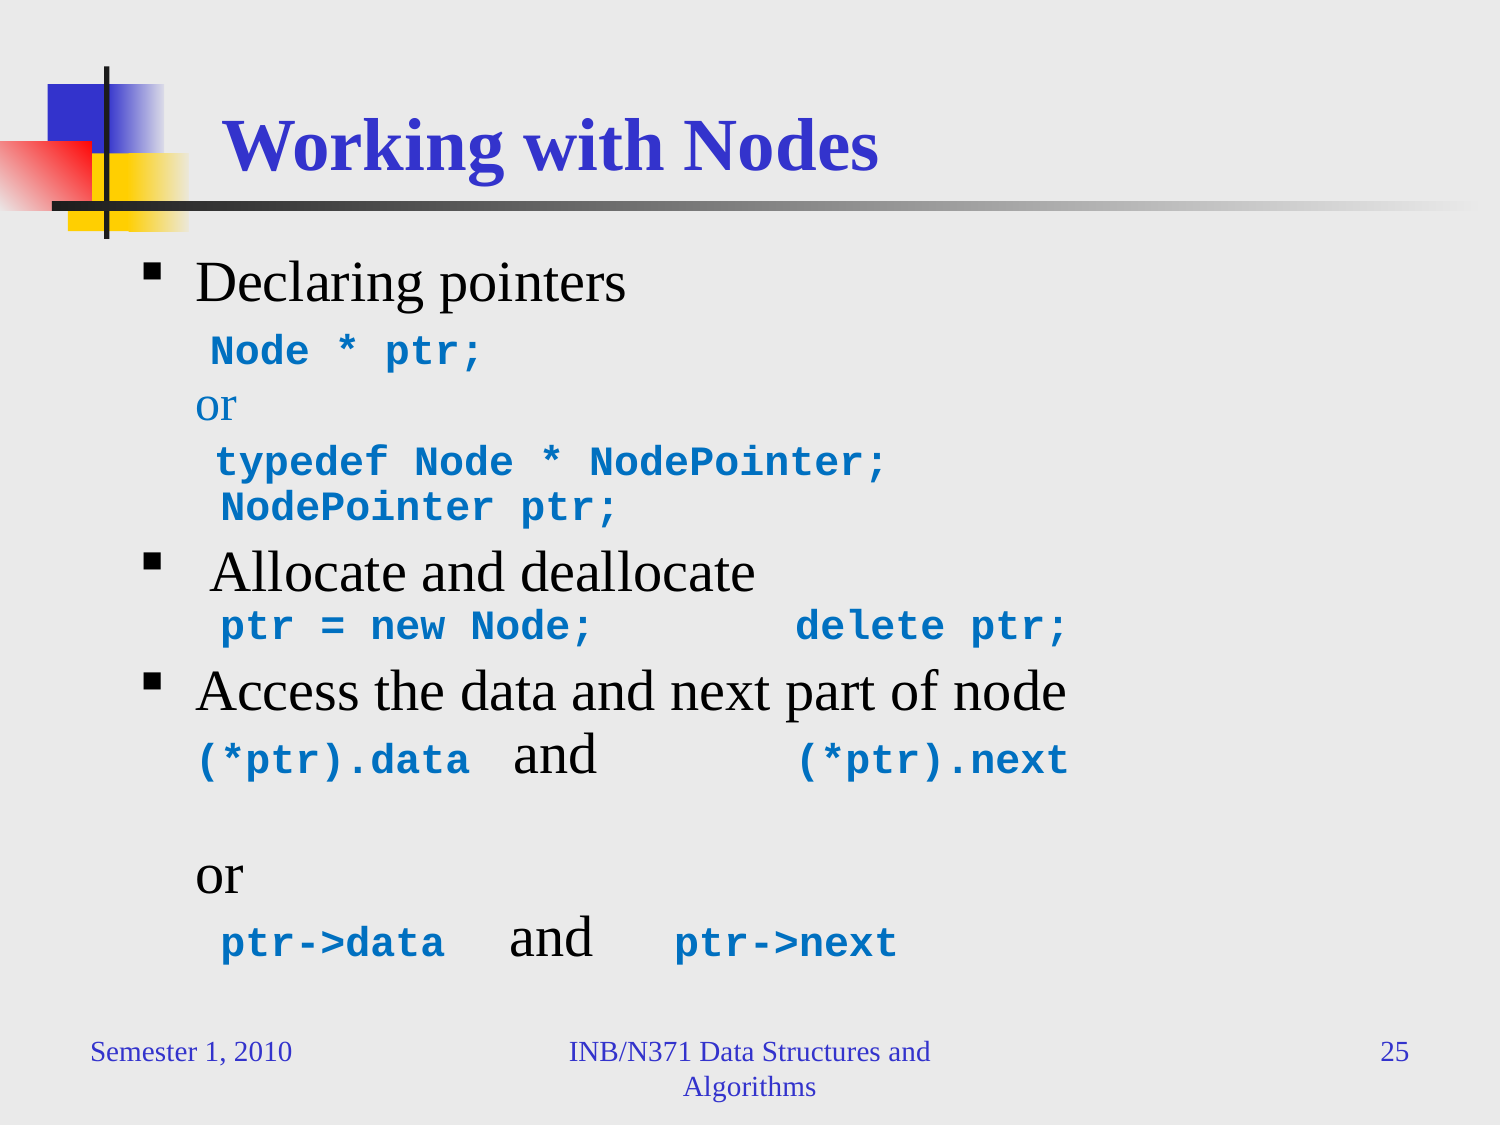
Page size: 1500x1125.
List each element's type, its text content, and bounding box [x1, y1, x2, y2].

slide_number Semester 1, 2010 [74, 1024, 426, 1103]
title Working with Nodes [206, 30, 1477, 193]
list Declaring pointers Node * ptr; or typedef Node * NodePointer; NodePointer ptr; Allocate and deallocate ptr = new Node; delete ptr; Access the data and next part of node (*ptr).data and (*ptr).next or ptr->data and ptr->next [123, 243, 1407, 1032]
footer INB/N371 Data Structures and Algorithms [512, 1024, 988, 1103]
slide_number 25 [1074, 1024, 1426, 1103]
